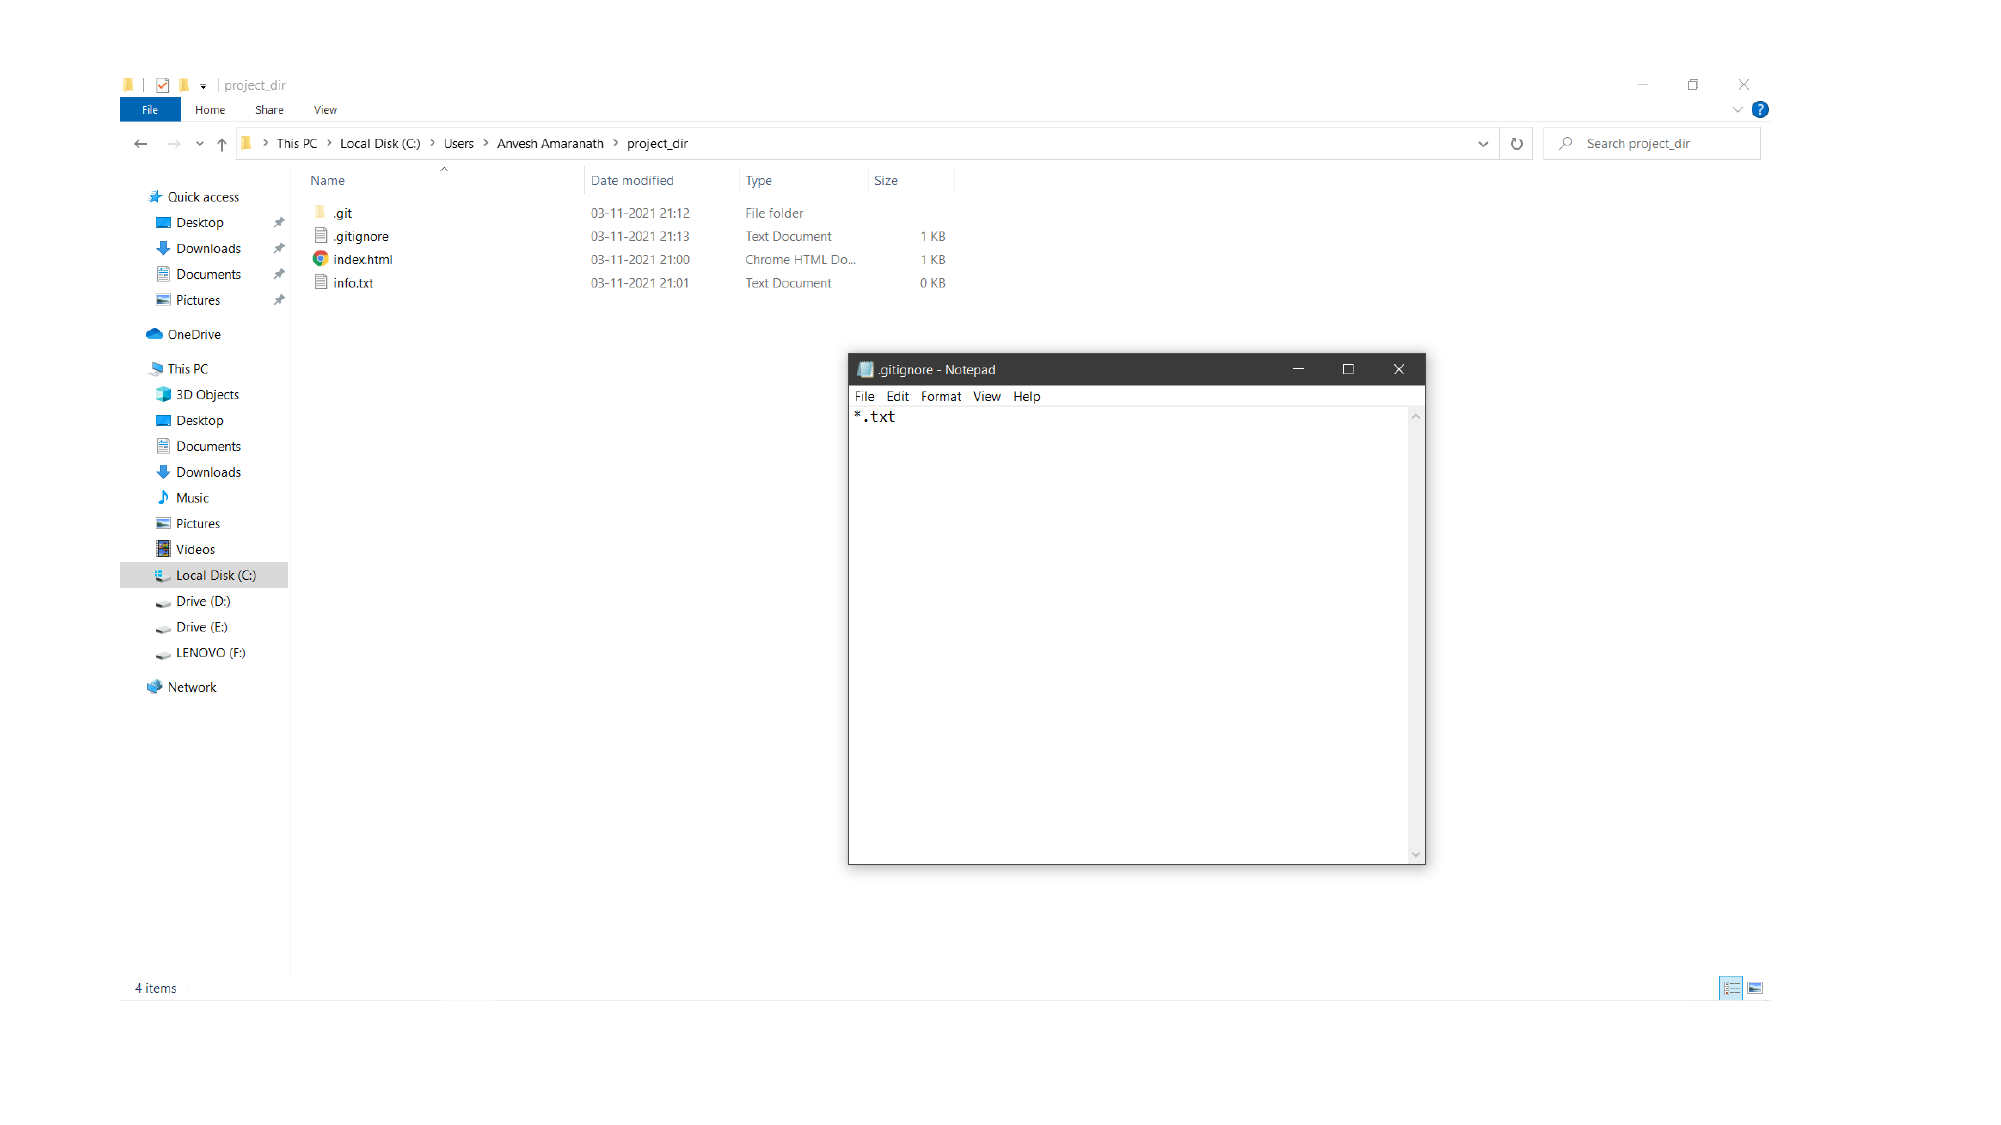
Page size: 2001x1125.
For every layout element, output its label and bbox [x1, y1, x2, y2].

picture [120, 72, 1771, 1002]
